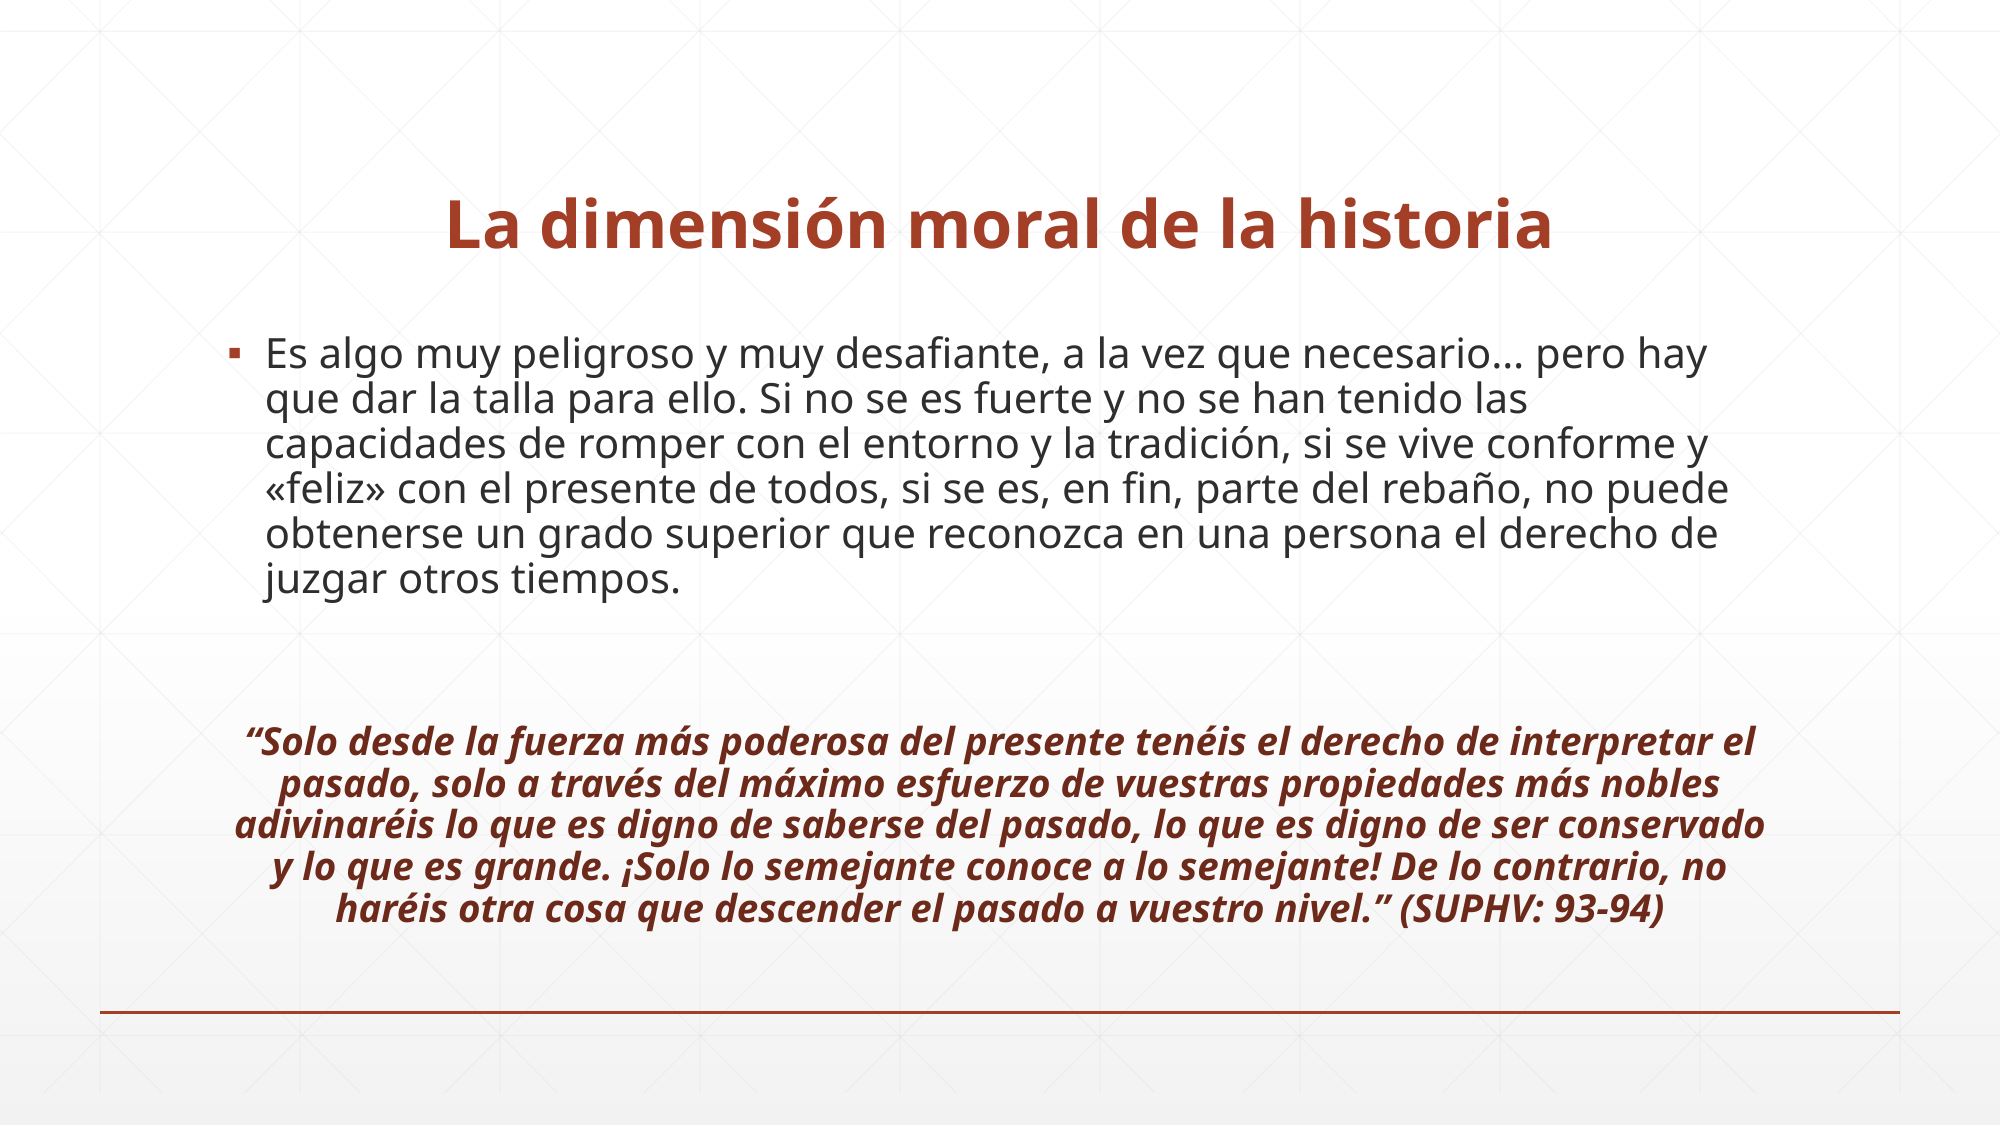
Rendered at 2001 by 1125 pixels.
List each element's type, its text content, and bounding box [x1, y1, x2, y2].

title La dimensión moral de la historia [212, 82, 1788, 271]
list Es algo muy peligroso y muy desafiante, a la vez que necesario… pero hay que dar la talla para ello. Si no se es fuerte y no se han tenido las capacidades de romper con el entorno y la tradición, si se vive conforme y «feliz» con el presente de todos, si se es, en fin, parte del rebaño, no puede obtenerse un grado superior que reconozca en una persona el derecho de juzgar otros tiempos. “Solo desde la fuerza más poderosa del presente tenéis el derecho de interpretar el pasado, solo a través del máximo esfuerzo de vuestras propiedades más nobles adivinaréis lo que es digno de saberse del pasado, lo que es digno de ser conservado y lo que es grande. ¡Solo lo semejante conoce a lo semejante! De lo contrario, no haréis otra cosa que descender el pasado a vuestro nivel.” (SUPHV: 93-94) [212, 324, 1788, 950]
